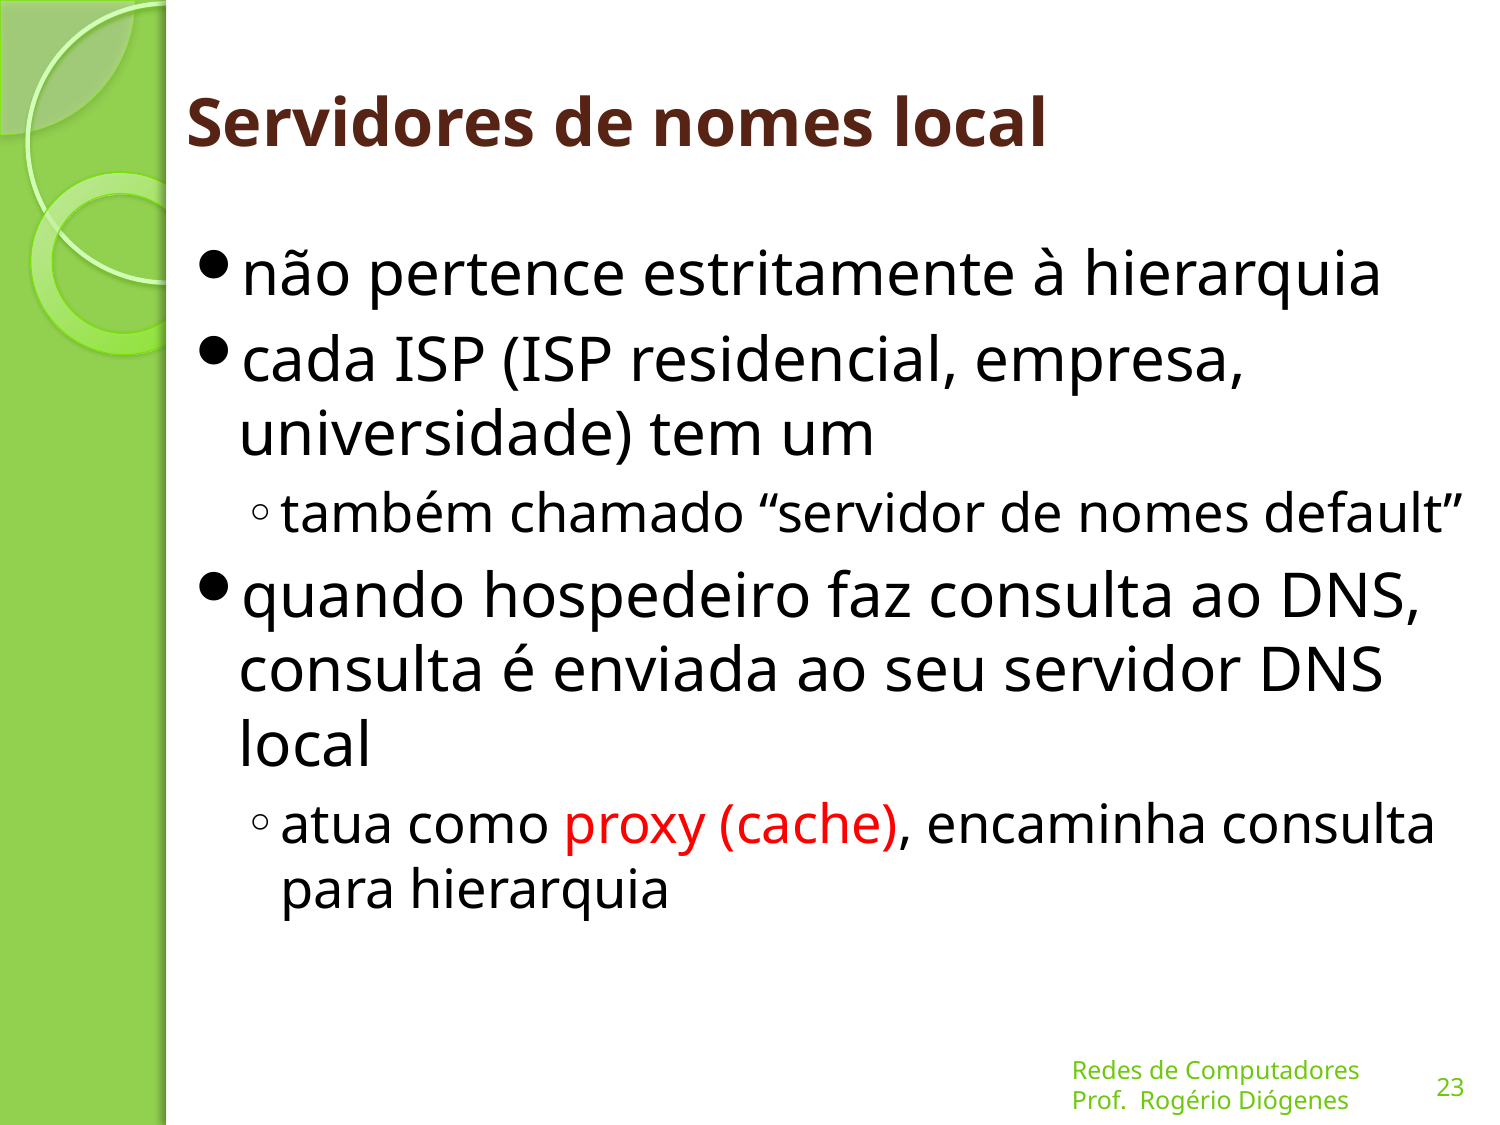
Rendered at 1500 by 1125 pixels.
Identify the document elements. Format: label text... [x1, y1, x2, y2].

slide_number 23 [1413, 1034, 1488, 1113]
title Servidores de nomes local [171, 26, 1476, 214]
text_box não pertence estritamente à hierarquia cada ISP (ISP residencial, empresa, universidade) tem um também chamado “servidor de nomes default” quando hospedeiro faz consulta ao DNS, consulta é enviada ao seu servidor DNS local atua como proxy (cache), encaminha consulta para hierarquia [168, 225, 1488, 989]
footer Redes de Computadores Prof. Rogério Diógenes [1057, 1043, 1471, 1122]
